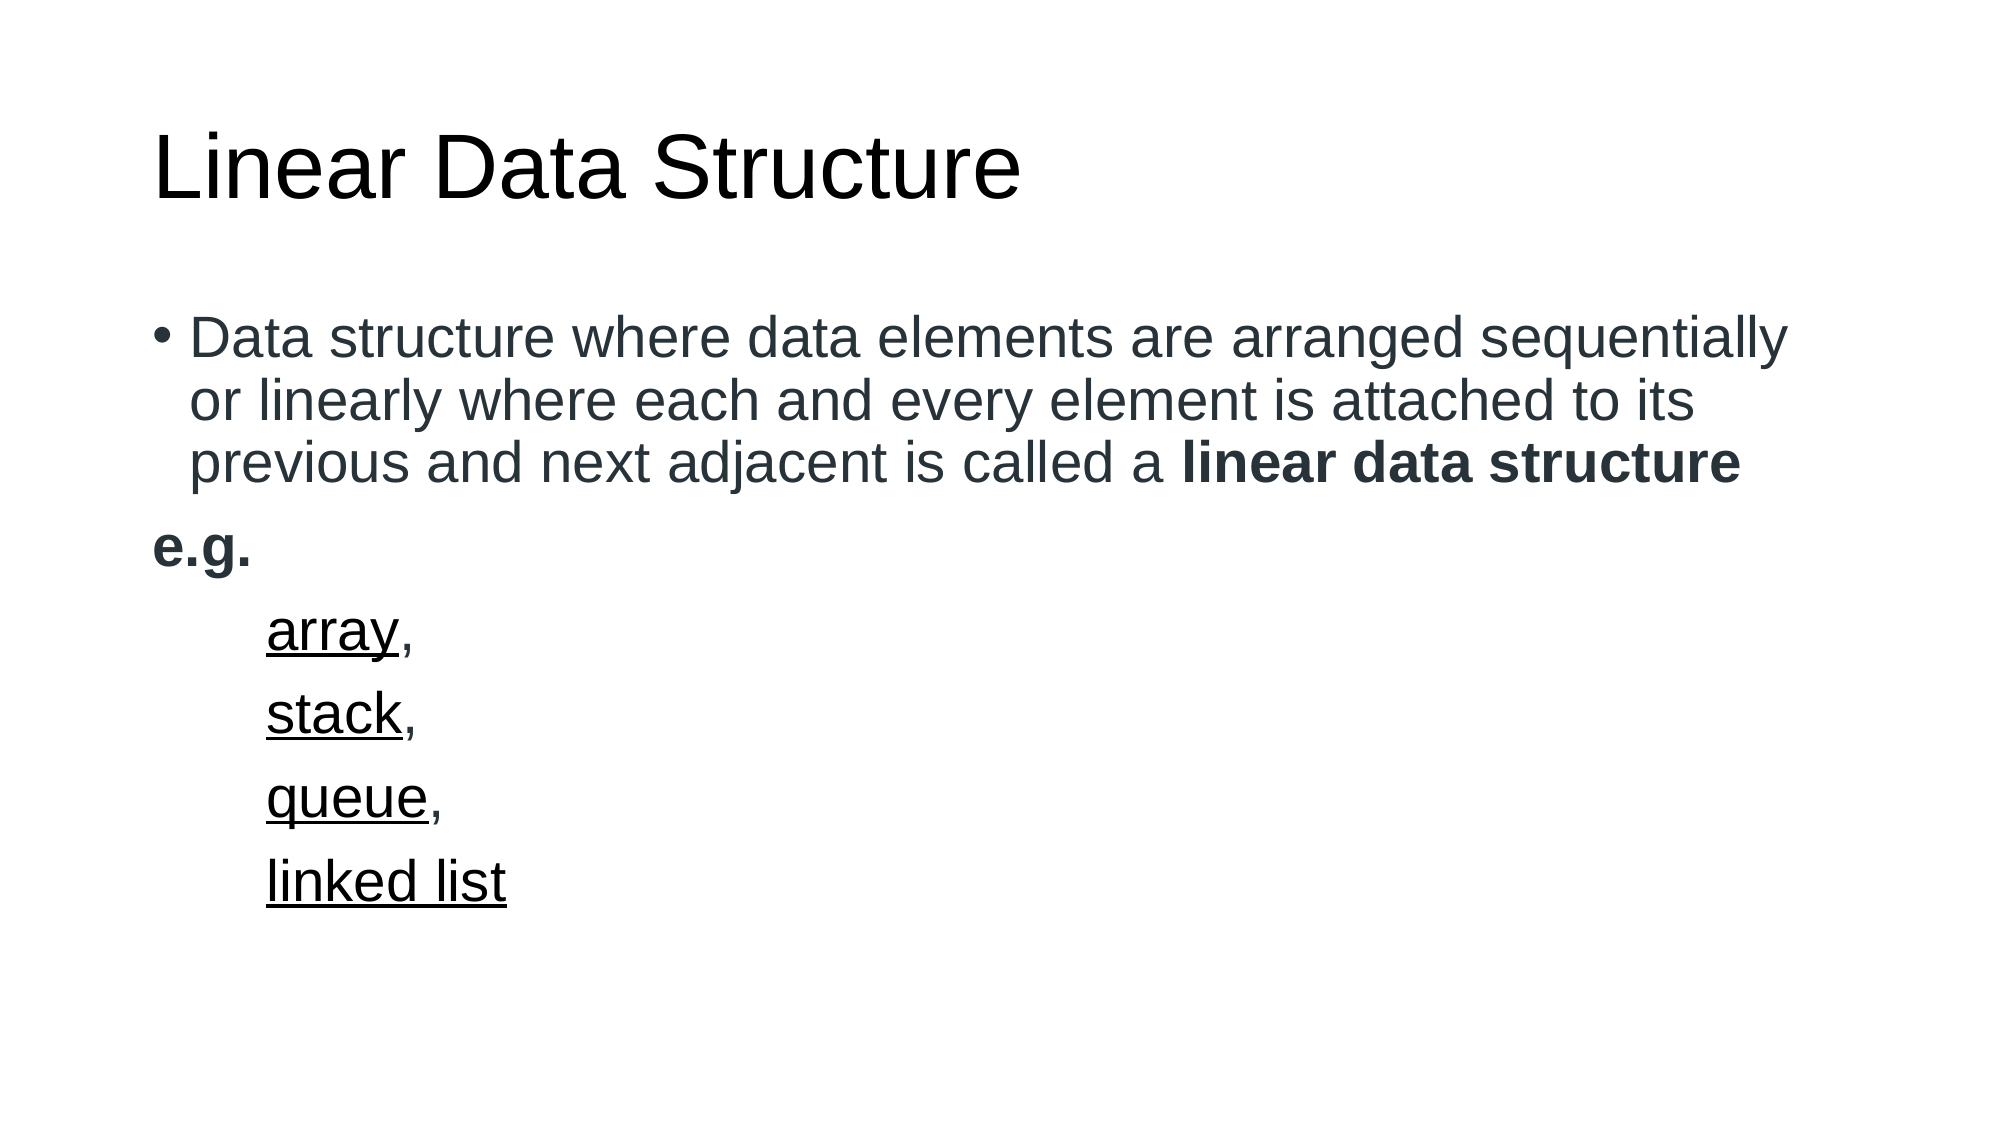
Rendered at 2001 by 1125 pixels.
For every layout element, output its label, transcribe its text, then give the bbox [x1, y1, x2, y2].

title Linear Data Structure [137, 59, 1863, 278]
list Data structure where data elements are arranged sequentially or linearly where each and every element is attached to its previous and next adjacent is called a linear data structure e.g. array, stack, queue, linked list [137, 299, 1863, 1014]
